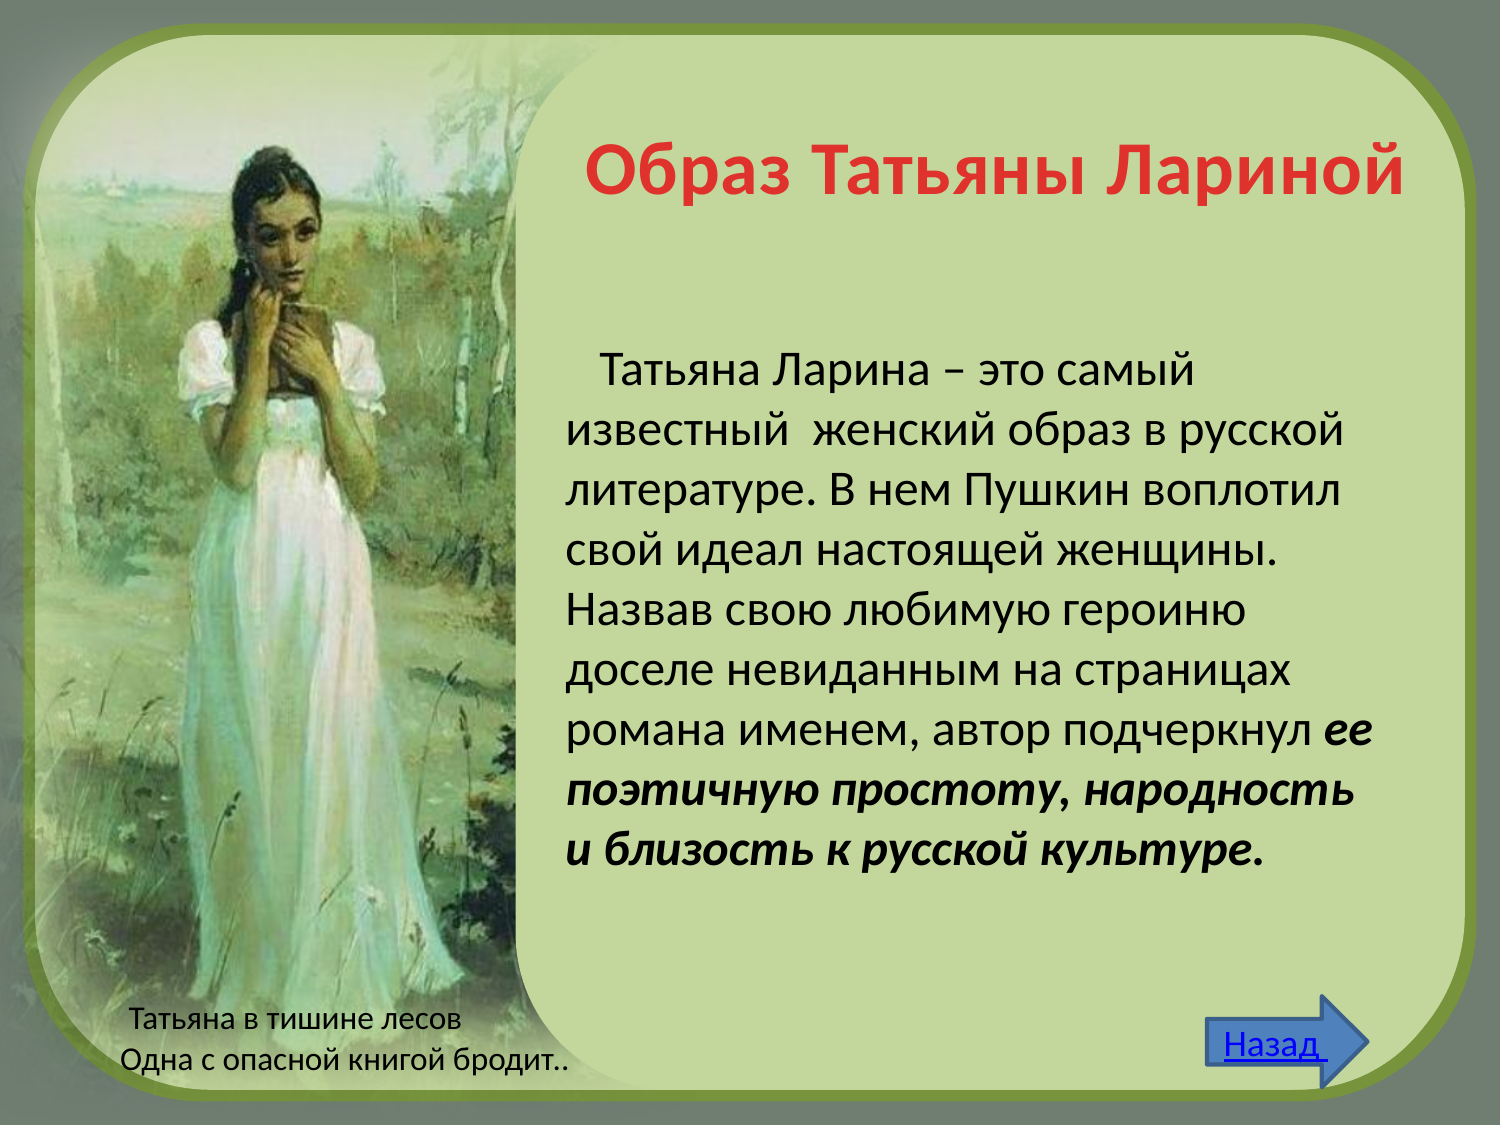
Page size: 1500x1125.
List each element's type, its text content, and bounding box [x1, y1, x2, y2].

text_box Назад [1204, 994, 1370, 1090]
title Образ Татьяны Лариной [562, 70, 1430, 258]
text_box Татьяна Ларина – это самый известный женский образ в русской литературе. В нем Пушкин воплотил свой идеал настоящей женщины. Назвав свою любимую героиню доселе невиданным на страницах романа именем, автор подчеркнул ее поэтичную простоту, народность и близость к русской культуре. [550, 328, 1407, 928]
picture [113, 159, 518, 964]
